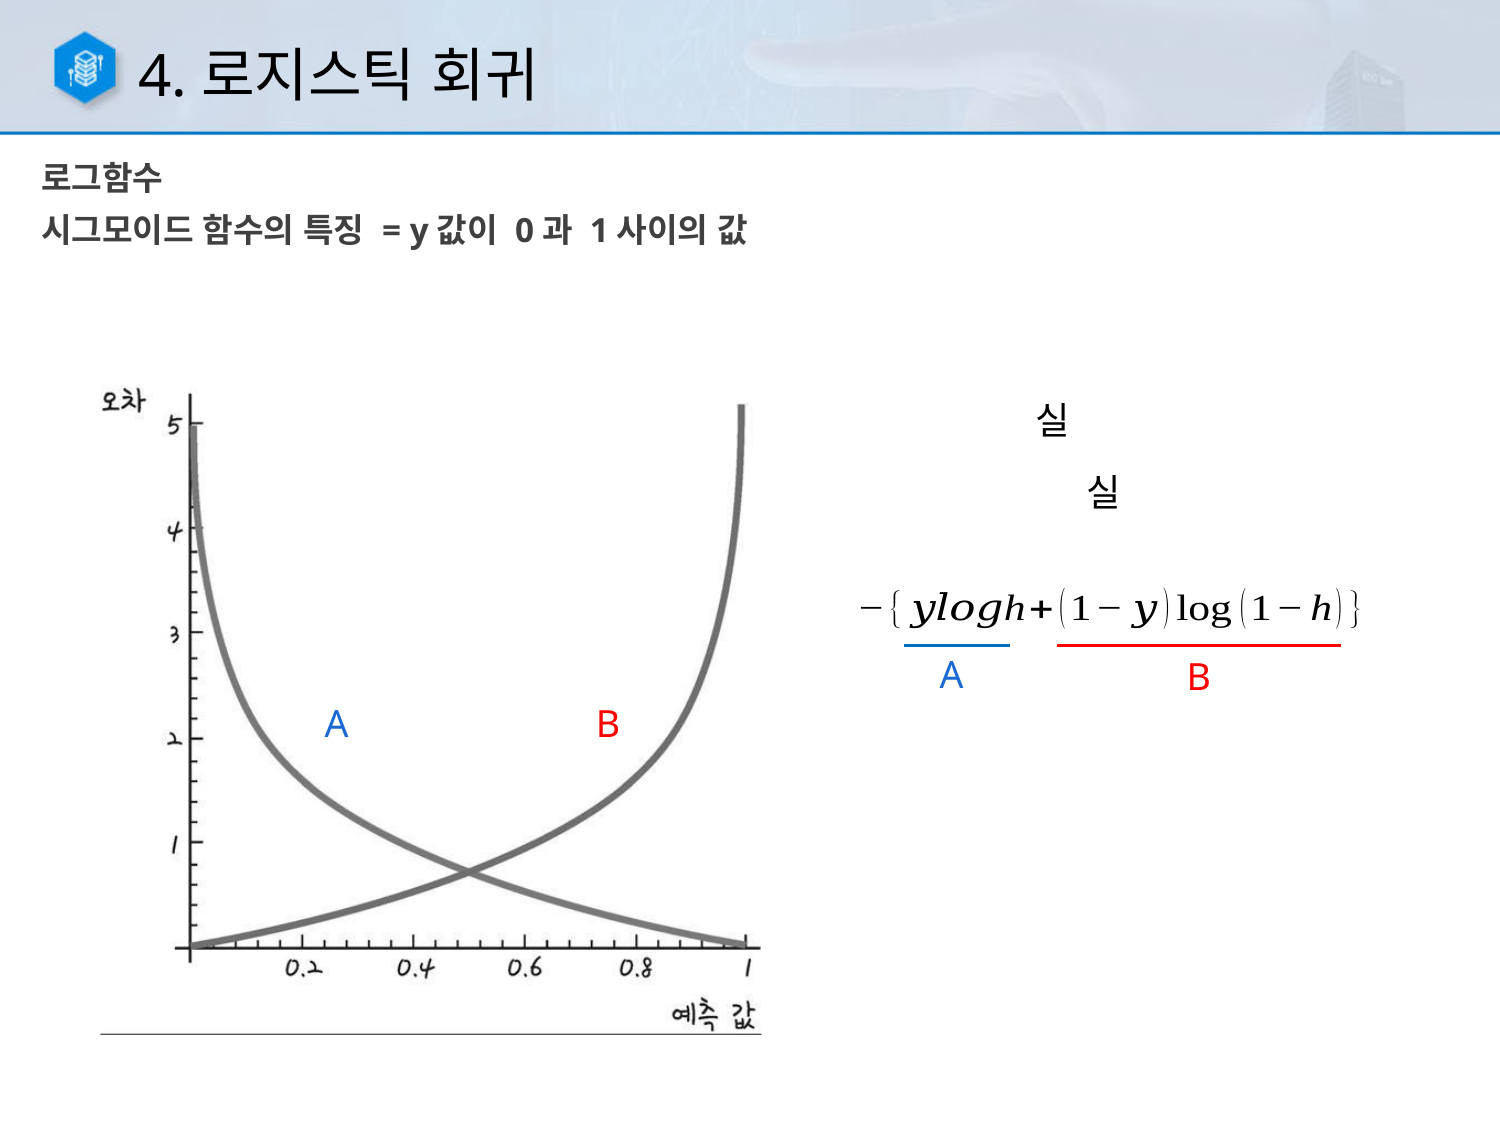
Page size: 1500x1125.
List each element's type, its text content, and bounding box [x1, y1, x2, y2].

text_box 시그모이드 함수의 특징 = y값이 0과 1사이의 값 [41, 200, 1459, 249]
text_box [856, 585, 1366, 717]
picture [0, 0, 1500, 1125]
list 4.로지스틱 회귀 [123, 31, 1247, 117]
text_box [100, 385, 762, 1036]
text_box 로그함수 [41, 149, 1459, 197]
